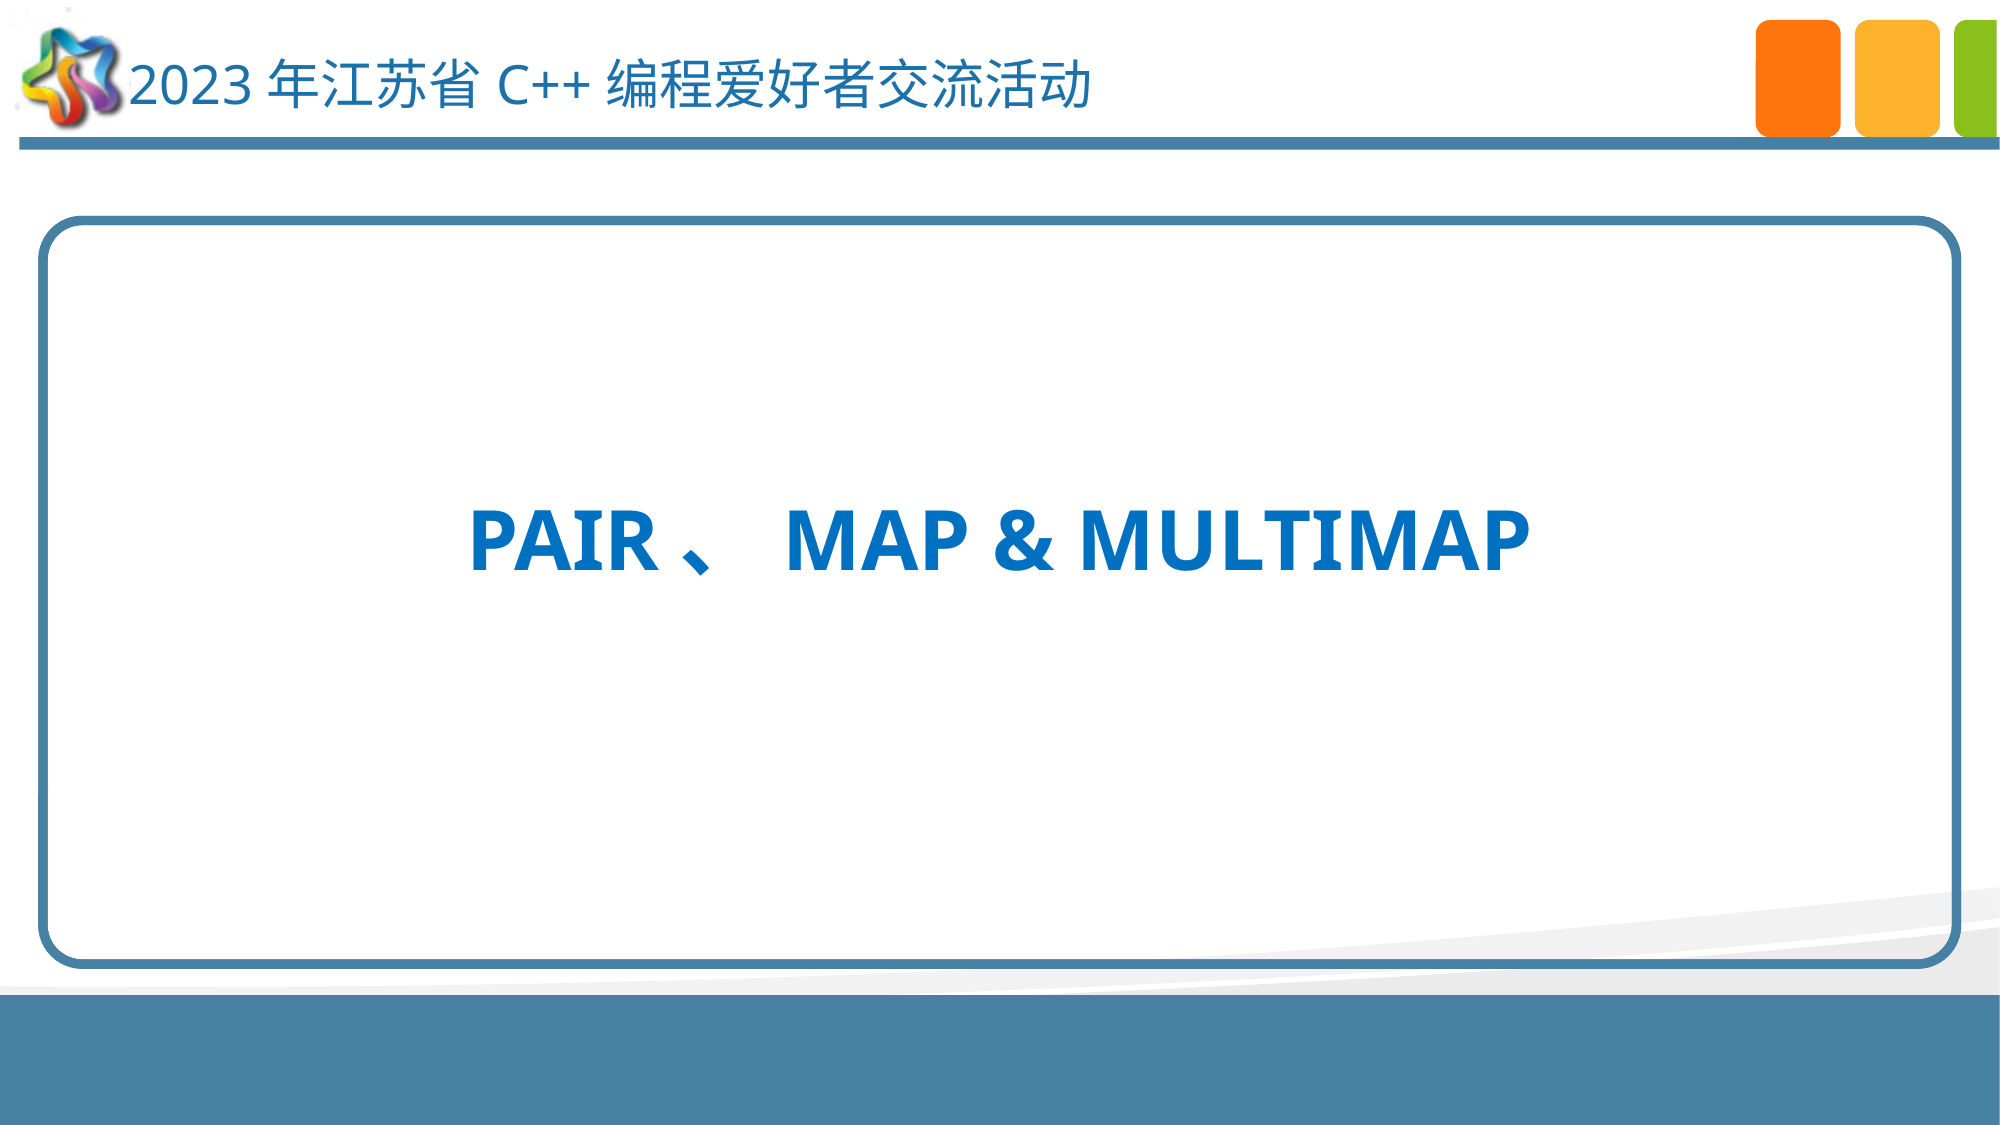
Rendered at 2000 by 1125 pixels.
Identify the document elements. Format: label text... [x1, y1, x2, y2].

picture [7, 7, 131, 138]
text_box PAIR、MAP & MULTIMAP [392, 479, 1607, 595]
text_box [42, 219, 1958, 965]
